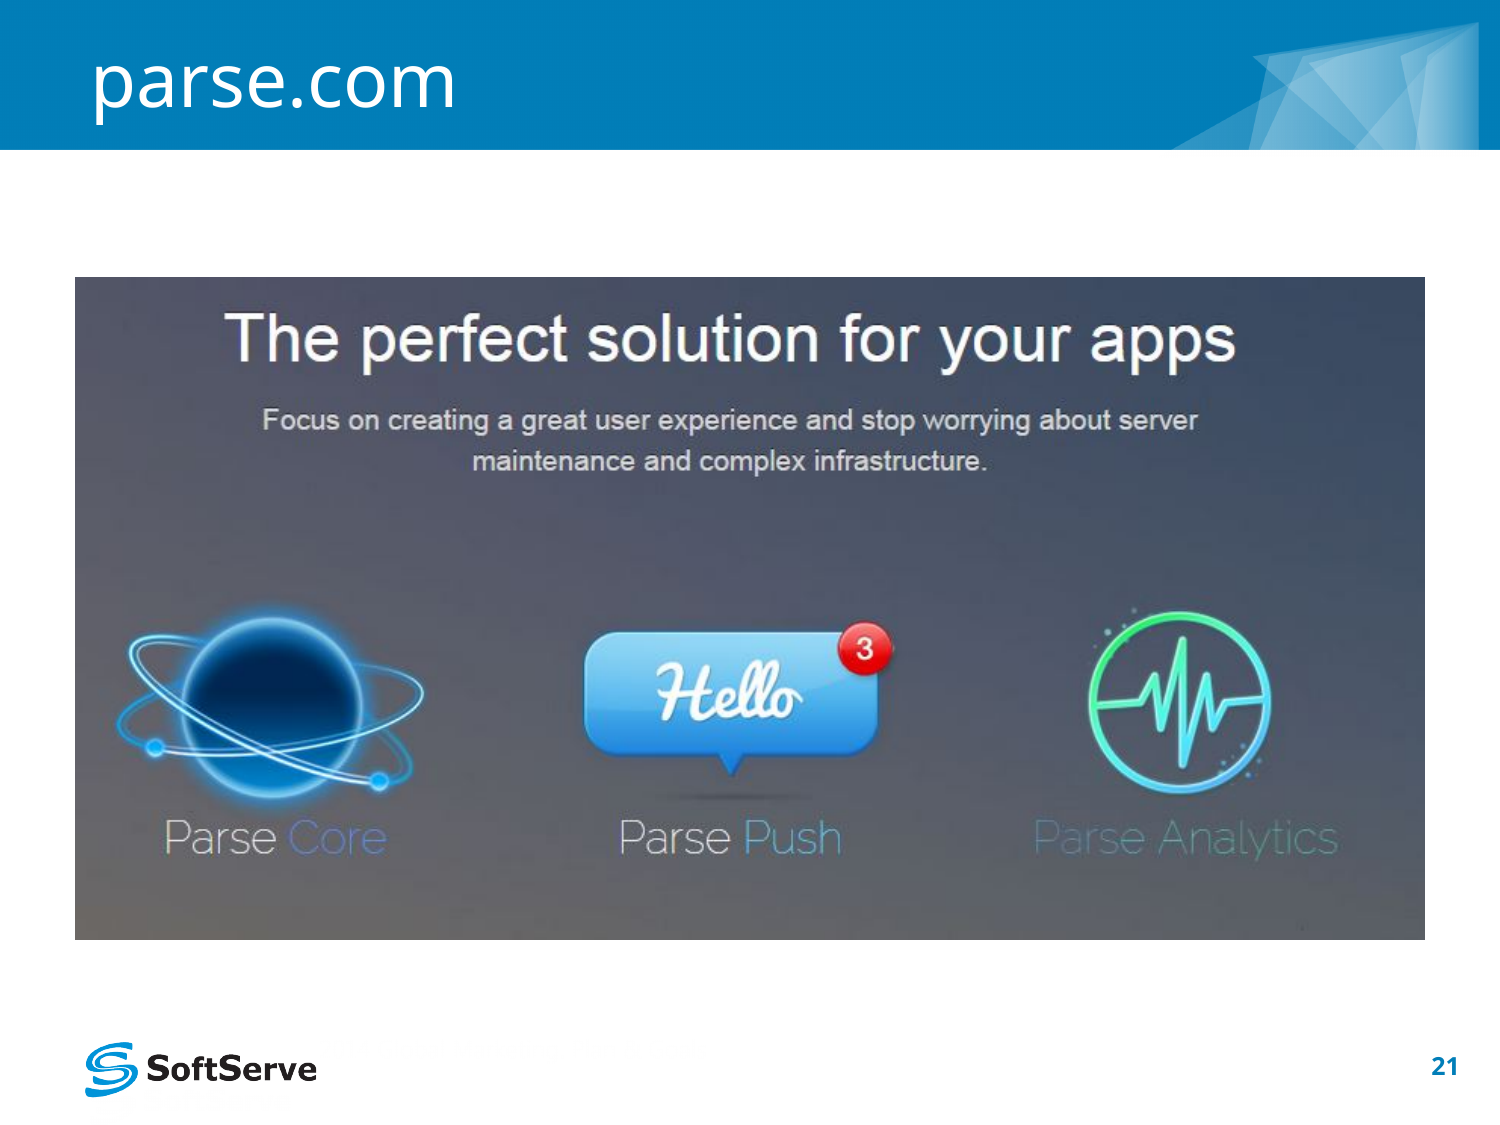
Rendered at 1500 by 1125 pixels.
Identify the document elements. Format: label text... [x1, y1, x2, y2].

picture [0, 23, 1500, 1125]
slide_number 21 [1125, 1037, 1475, 1098]
title parse.com [75, 2, 1013, 153]
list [74, 277, 1426, 940]
